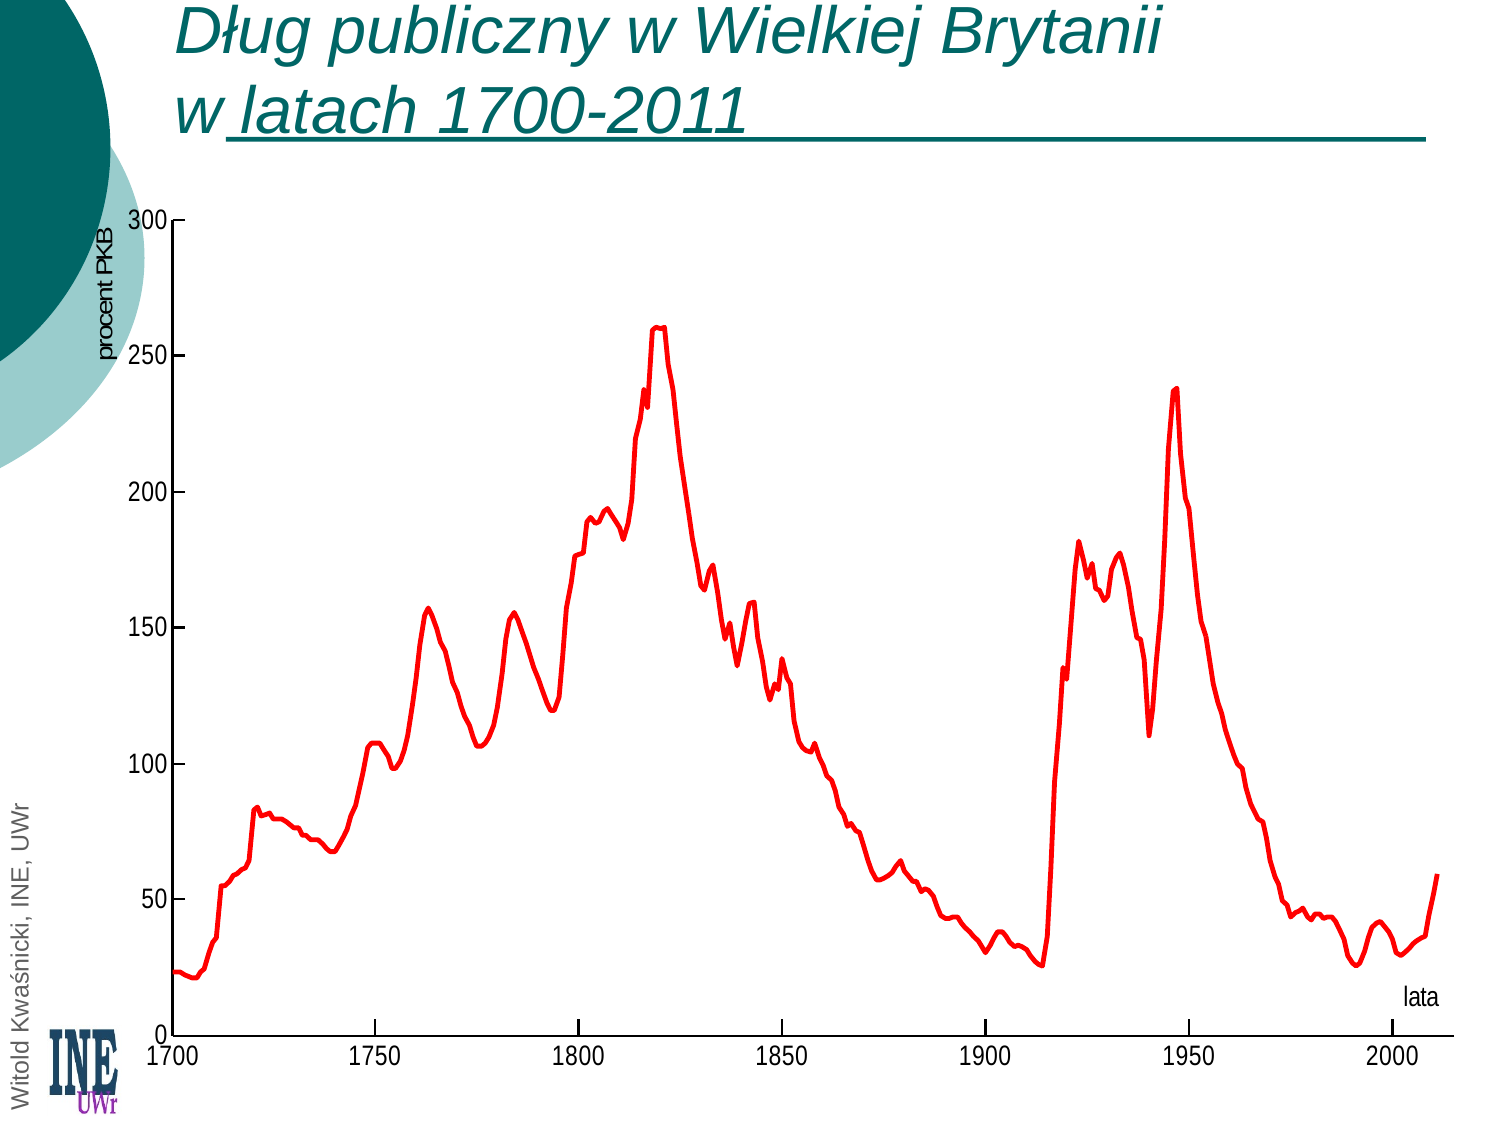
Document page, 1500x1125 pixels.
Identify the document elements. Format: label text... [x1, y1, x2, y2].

title Dług publiczny w Wielkiej Brytanii w latach 1700-2011 [159, 54, 1483, 155]
picture [47, 184, 1483, 1116]
